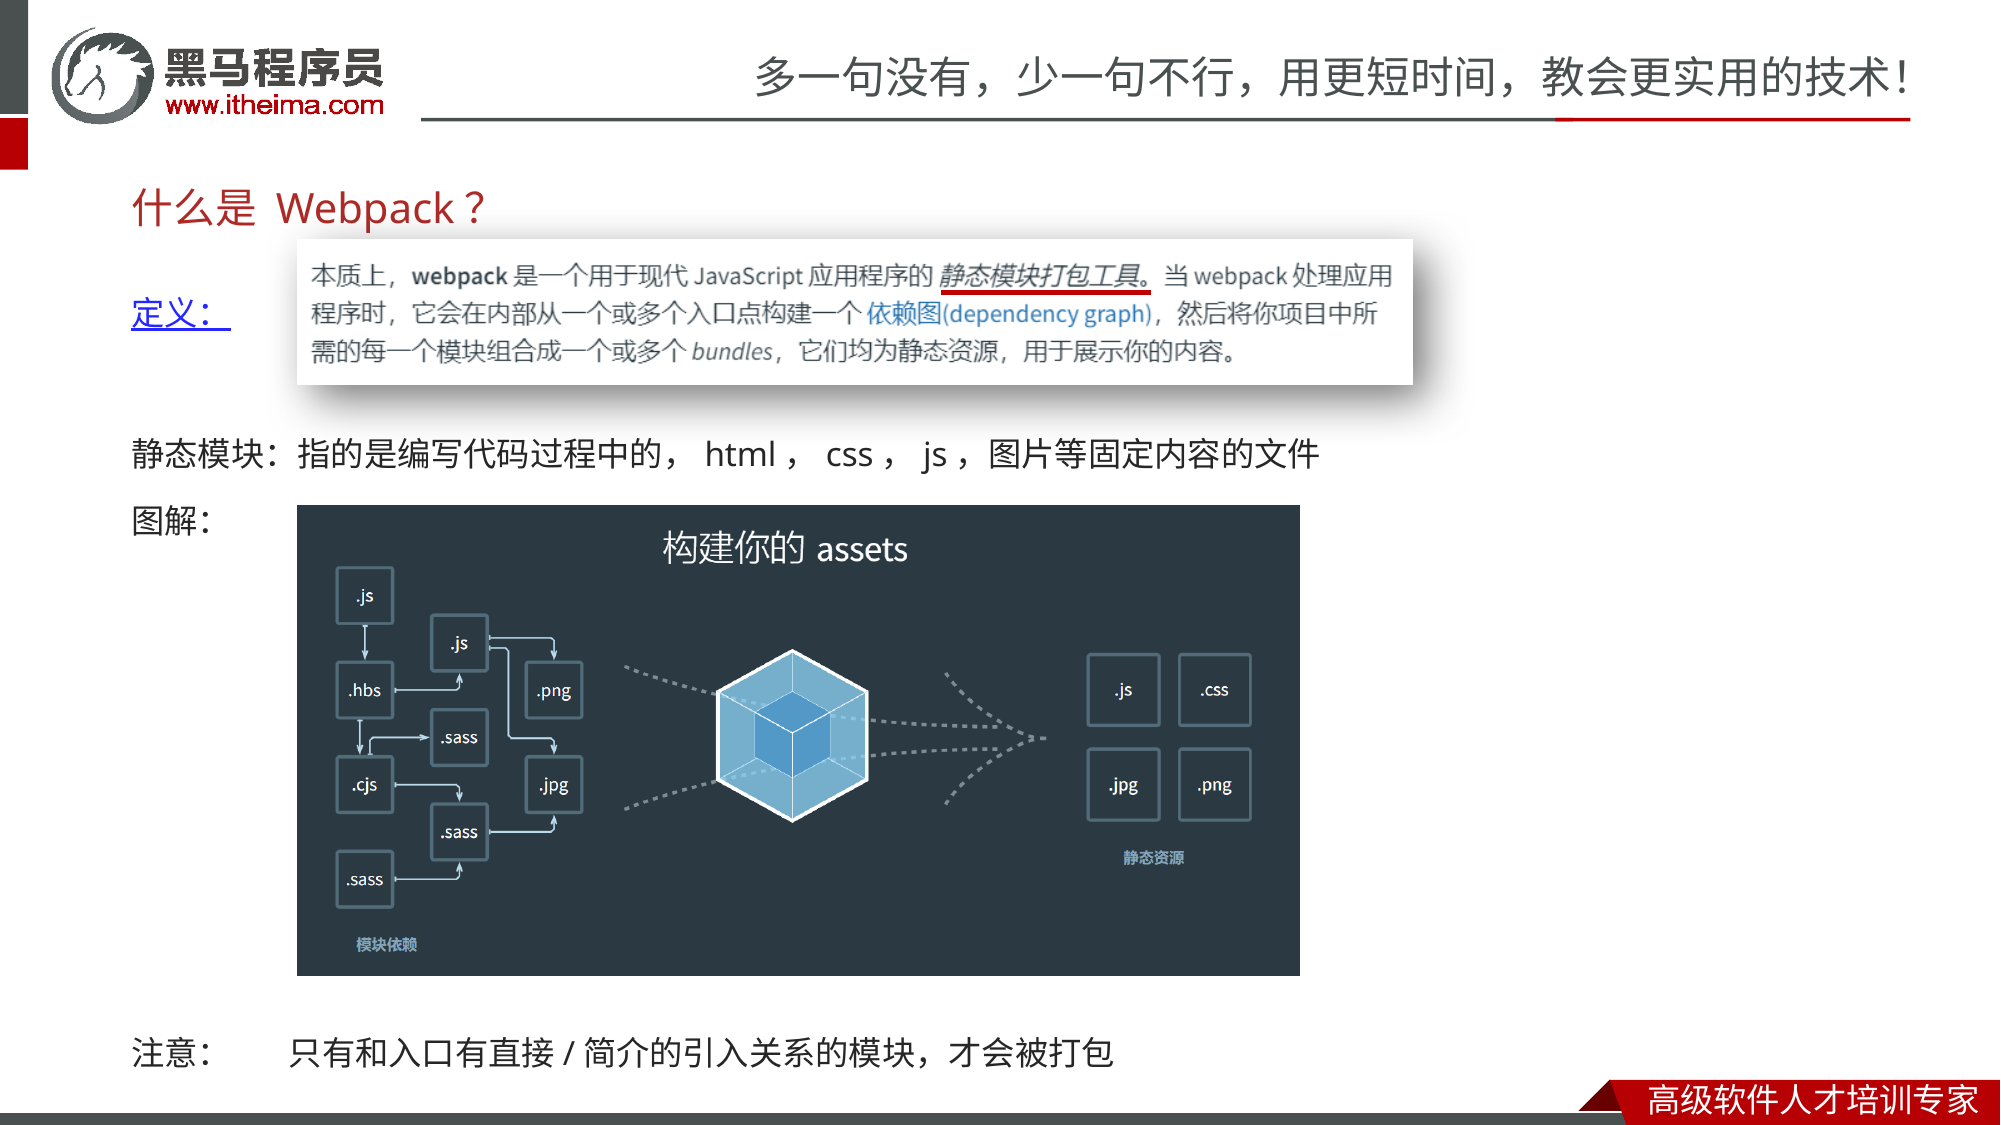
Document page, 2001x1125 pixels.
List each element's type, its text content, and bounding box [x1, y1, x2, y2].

title 什么是 Webpack？ [116, 164, 1880, 250]
picture [296, 238, 1413, 385]
picture [296, 505, 1300, 977]
list 定义： 静态模块：指的是编写代码过程中的，html，css，js，图片等固定内容的文件 图解： 注意： 只有和入口有直接/简介的引入关系的模块，才会被打包 [116, 261, 1876, 1008]
picture [50, 26, 384, 125]
